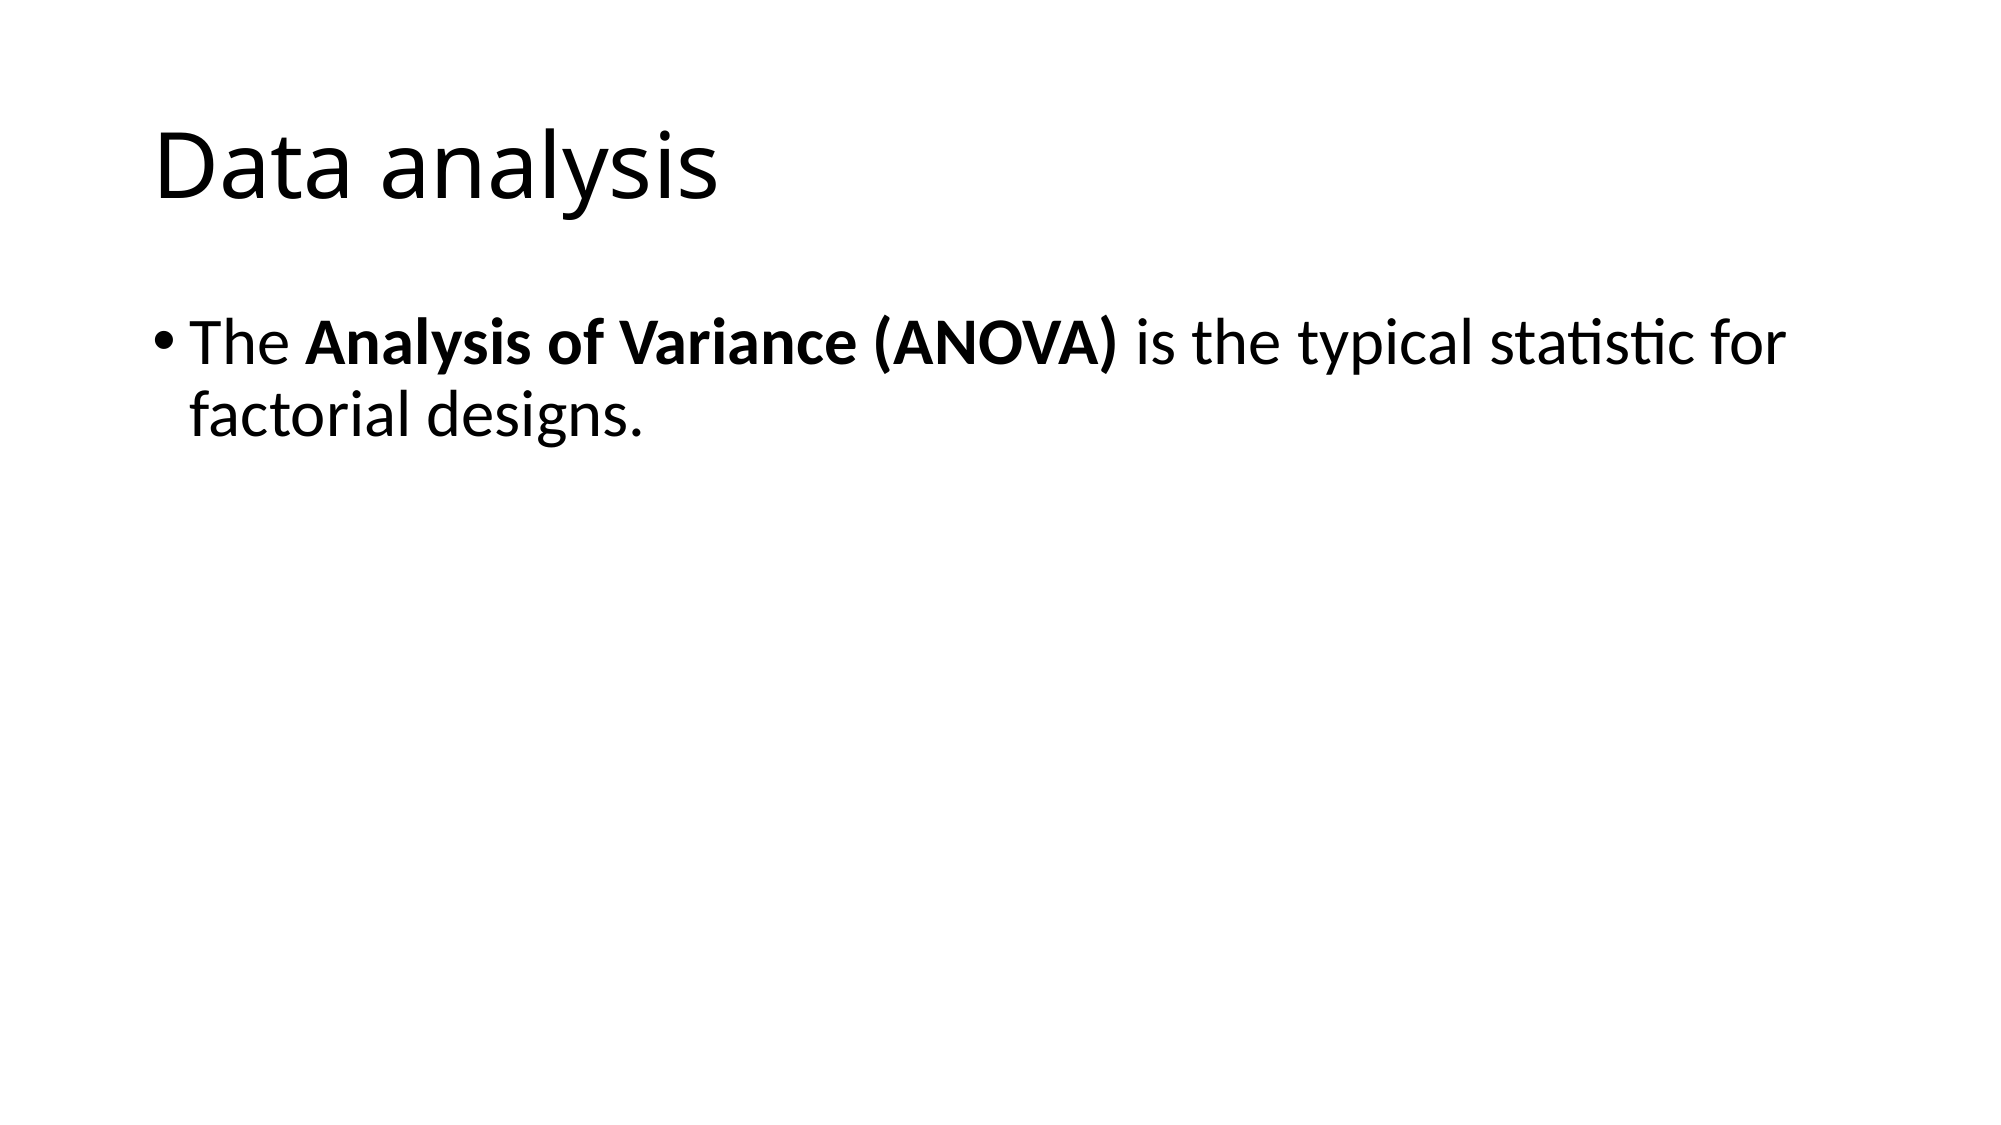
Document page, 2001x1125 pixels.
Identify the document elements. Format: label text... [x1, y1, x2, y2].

list The Analysis of Variance (ANOVA) is the typical statistic for factorial designs. [137, 299, 1863, 1014]
title Data analysis [137, 59, 1863, 278]
